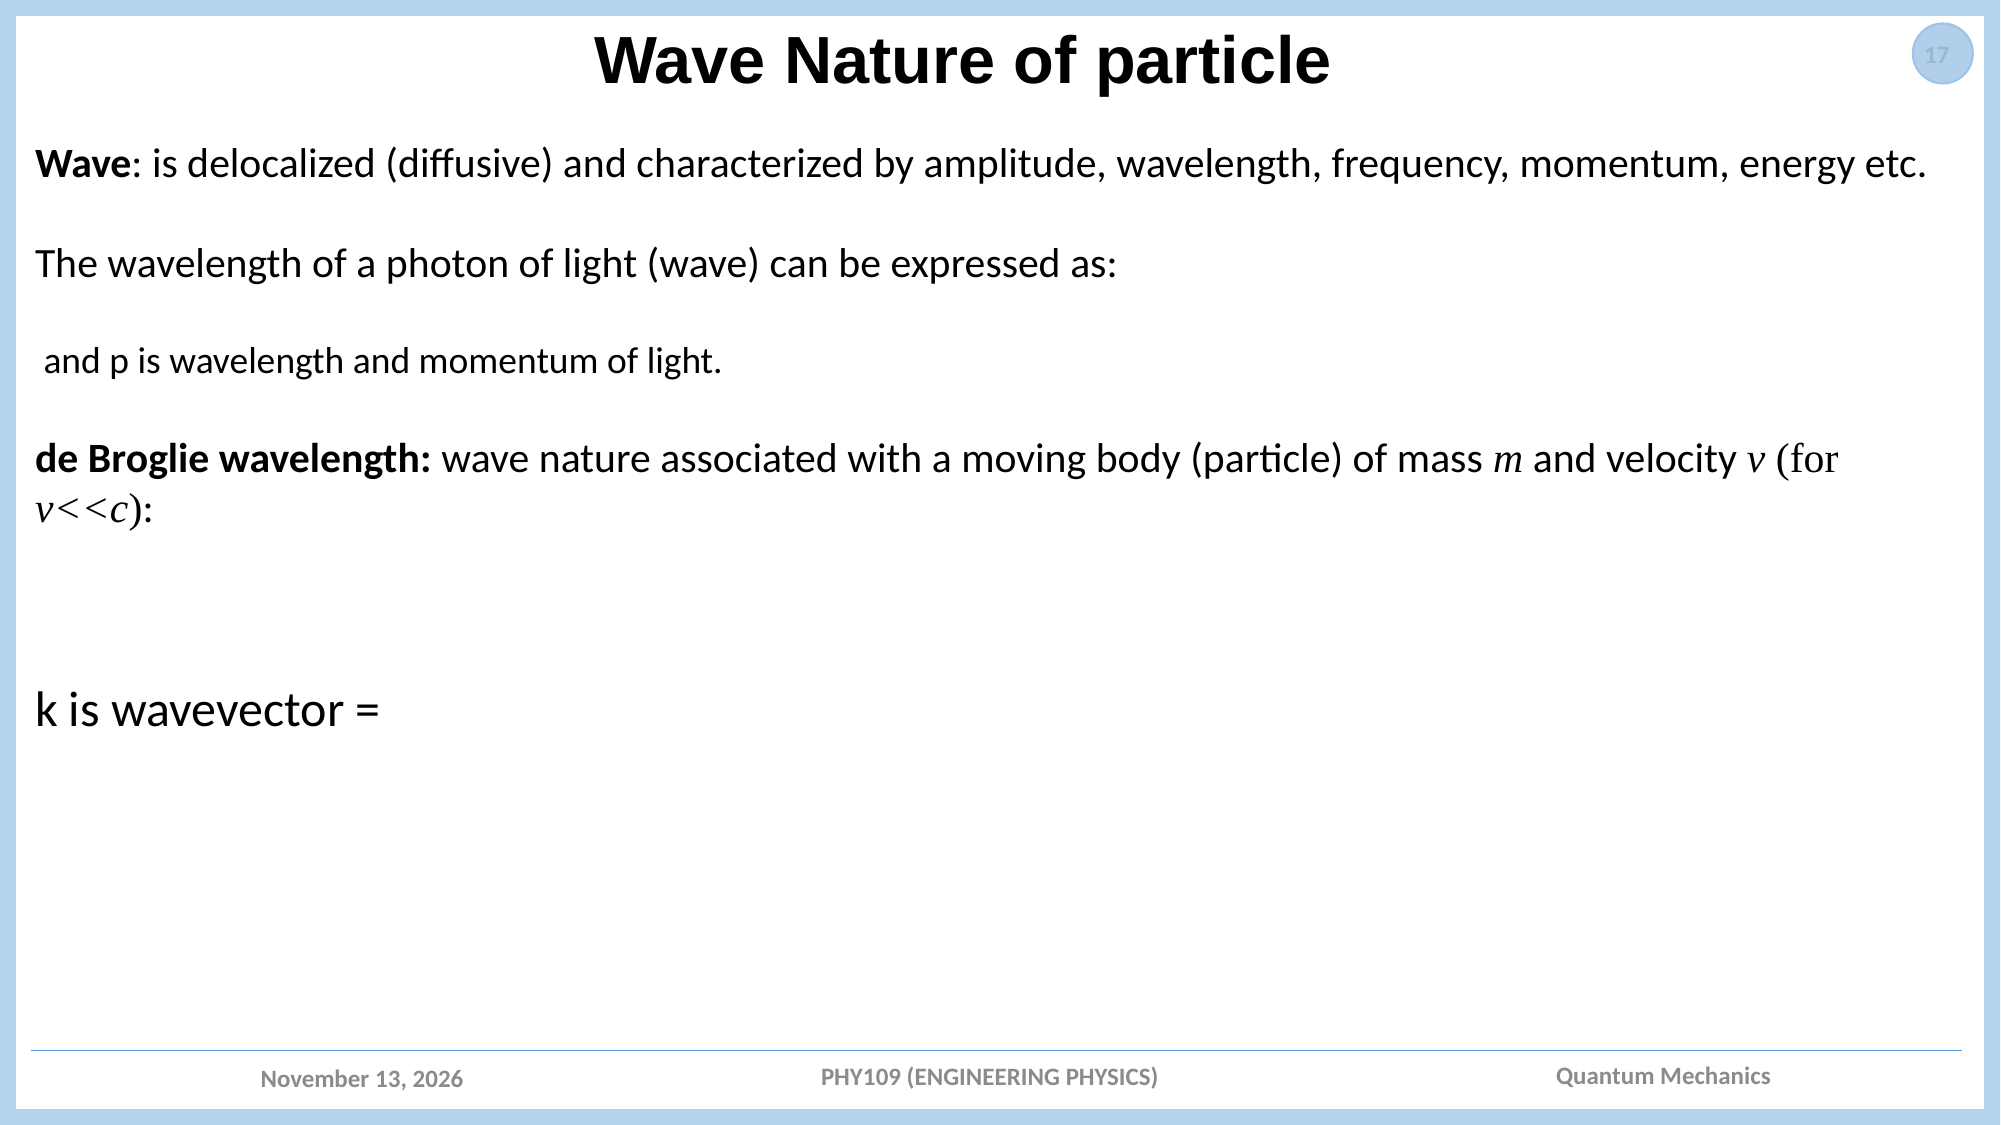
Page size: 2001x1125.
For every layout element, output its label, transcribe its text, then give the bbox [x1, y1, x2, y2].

footer PHY109 (ENGINEERING PHYSICS) [652, 1044, 1328, 1105]
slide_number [137, 1047, 588, 1108]
text_box Wave Nature of particle [579, 9, 1348, 105]
slide_number 17 [1897, 23, 1965, 84]
